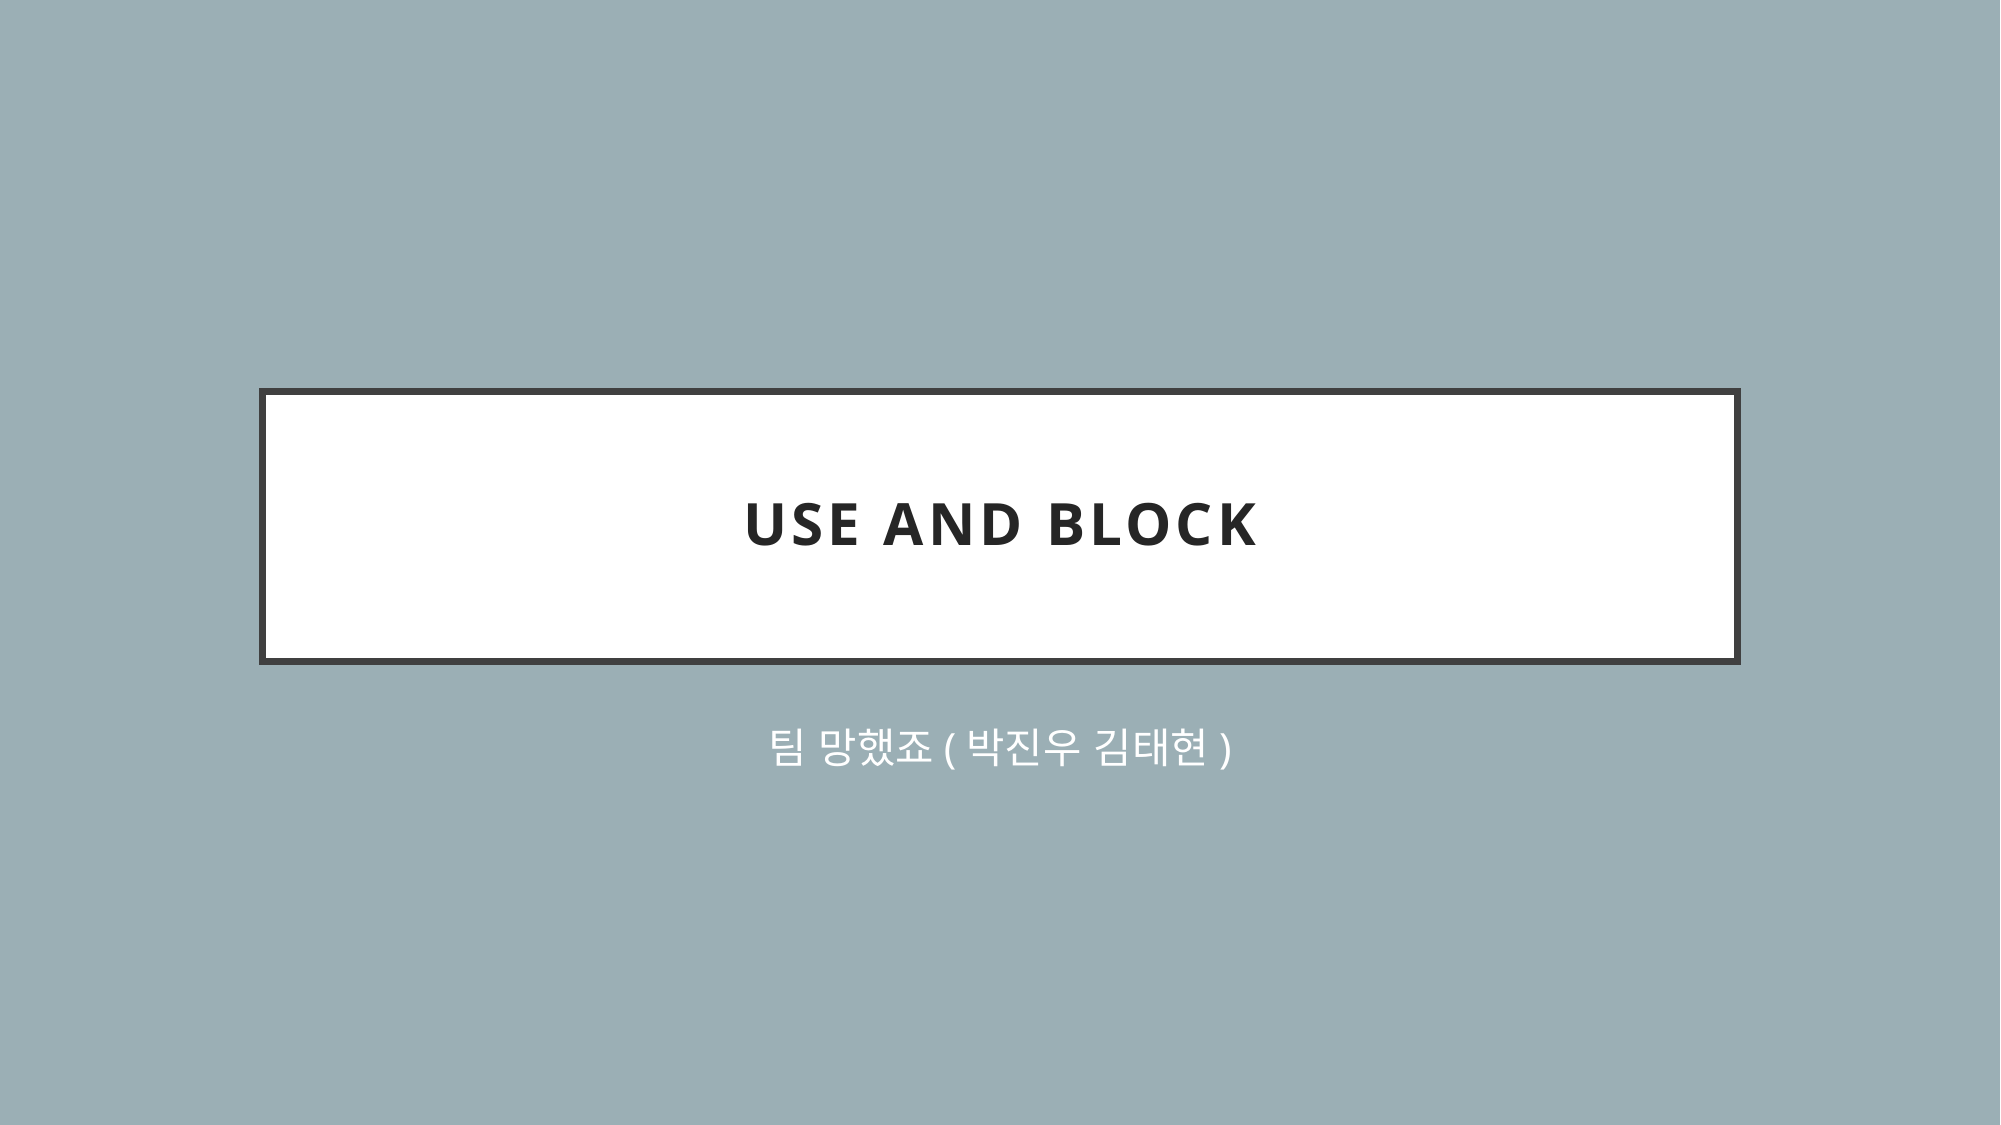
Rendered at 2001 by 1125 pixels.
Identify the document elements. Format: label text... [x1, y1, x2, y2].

title Use And Block [259, 388, 1741, 665]
subtitle 팀 망했죠(박진우 김태현) [442, 713, 1558, 918]
